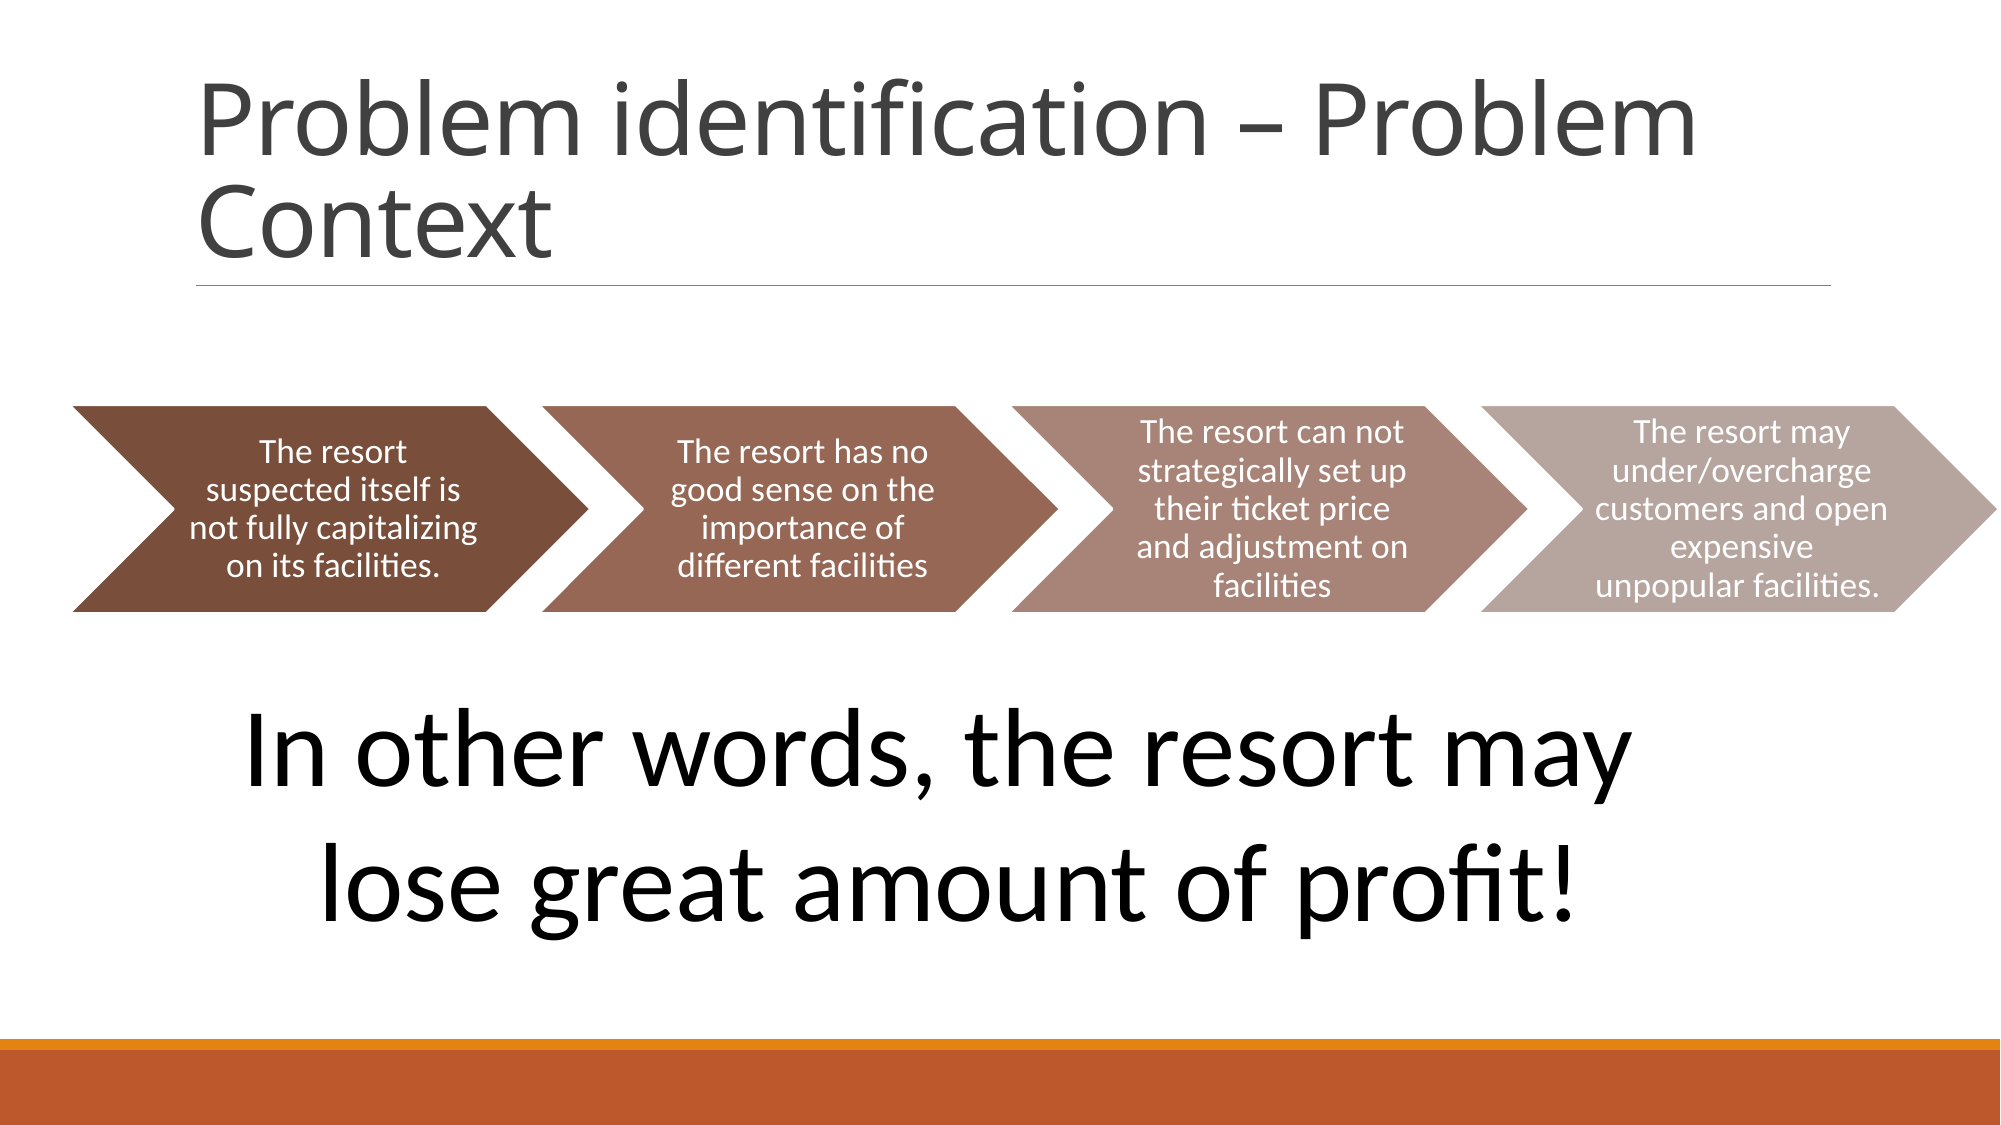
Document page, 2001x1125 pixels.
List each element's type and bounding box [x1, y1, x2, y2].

text_box [67, 0, 2000, 1104]
